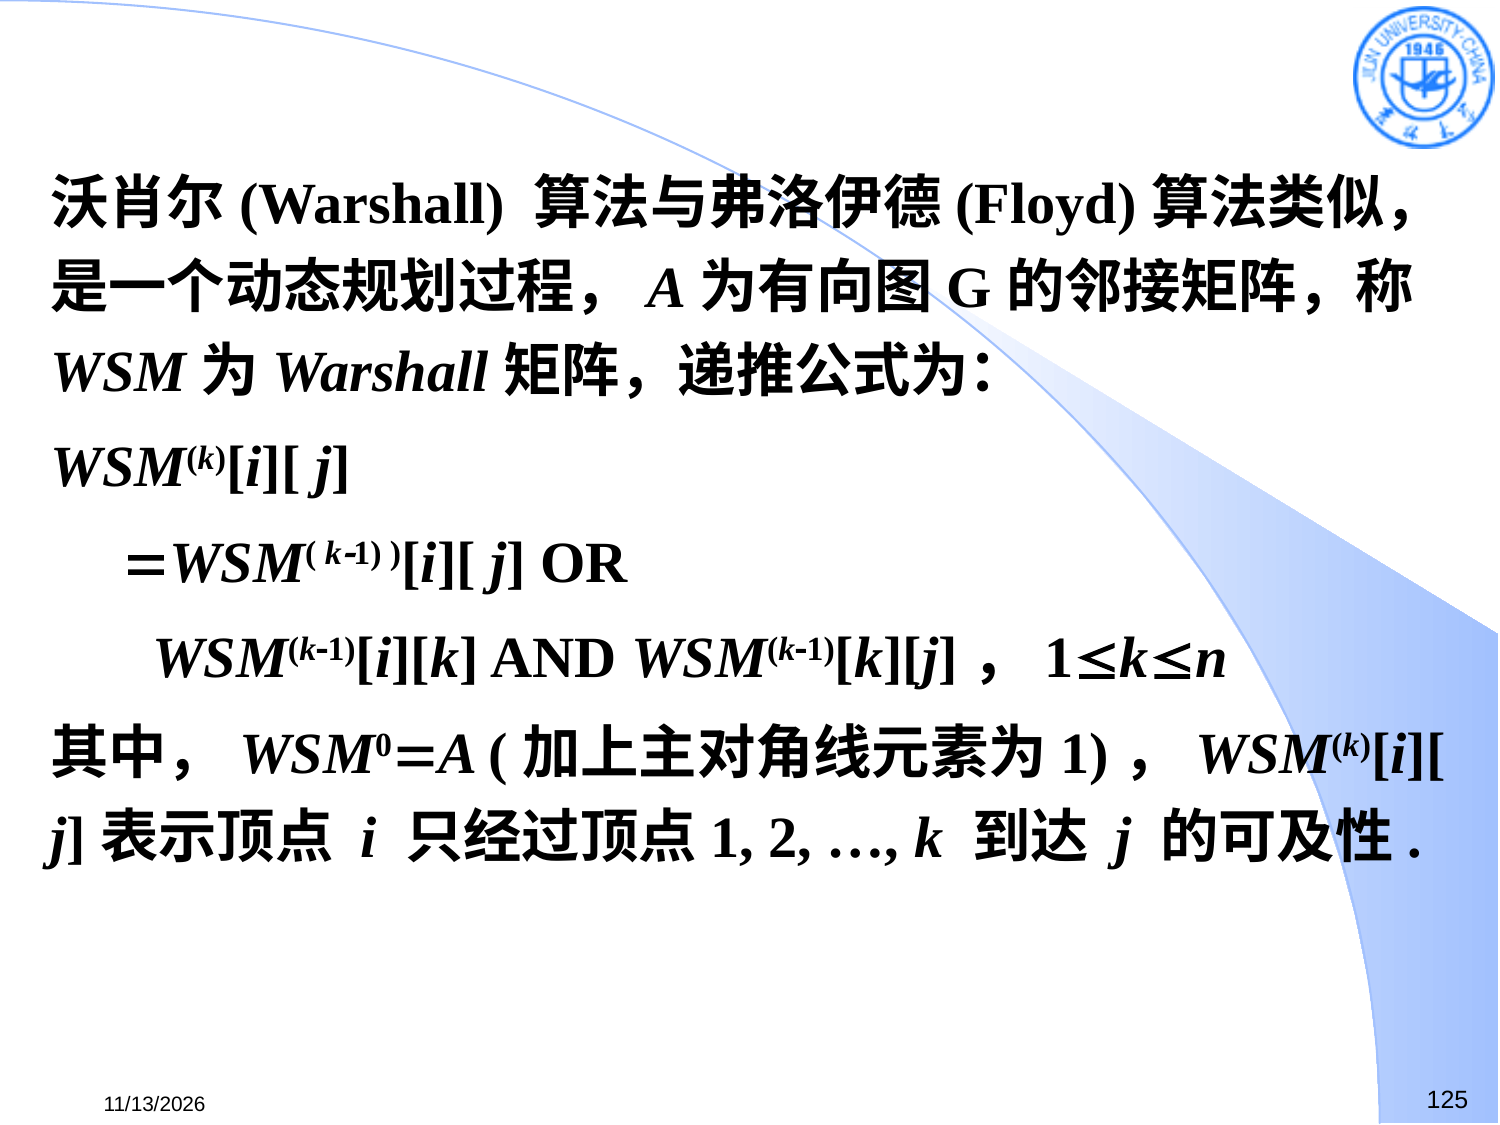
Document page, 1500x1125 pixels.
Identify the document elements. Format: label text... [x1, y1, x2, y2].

picture [1353, 6, 1495, 149]
text_box 沃肖尔(Warshall) 算法与弗洛伊德(Floyd)算法类似，是一个动态规划过程，A为有向图G的邻接矩阵，称WSM为Warshall矩阵，递推公式为： WSM(k)[i][ j] WSM( k1) )[i][ j] OR WSM(k1)[i][k] AND WSM(k1)[k][j]，1kn 其中，WSM0A (加上主对角线元素为1)，WSM(k)[i][ j]表示顶点 i 只经过顶点1, 2, …, k 到达 j 的可及性. [35, 143, 1471, 929]
